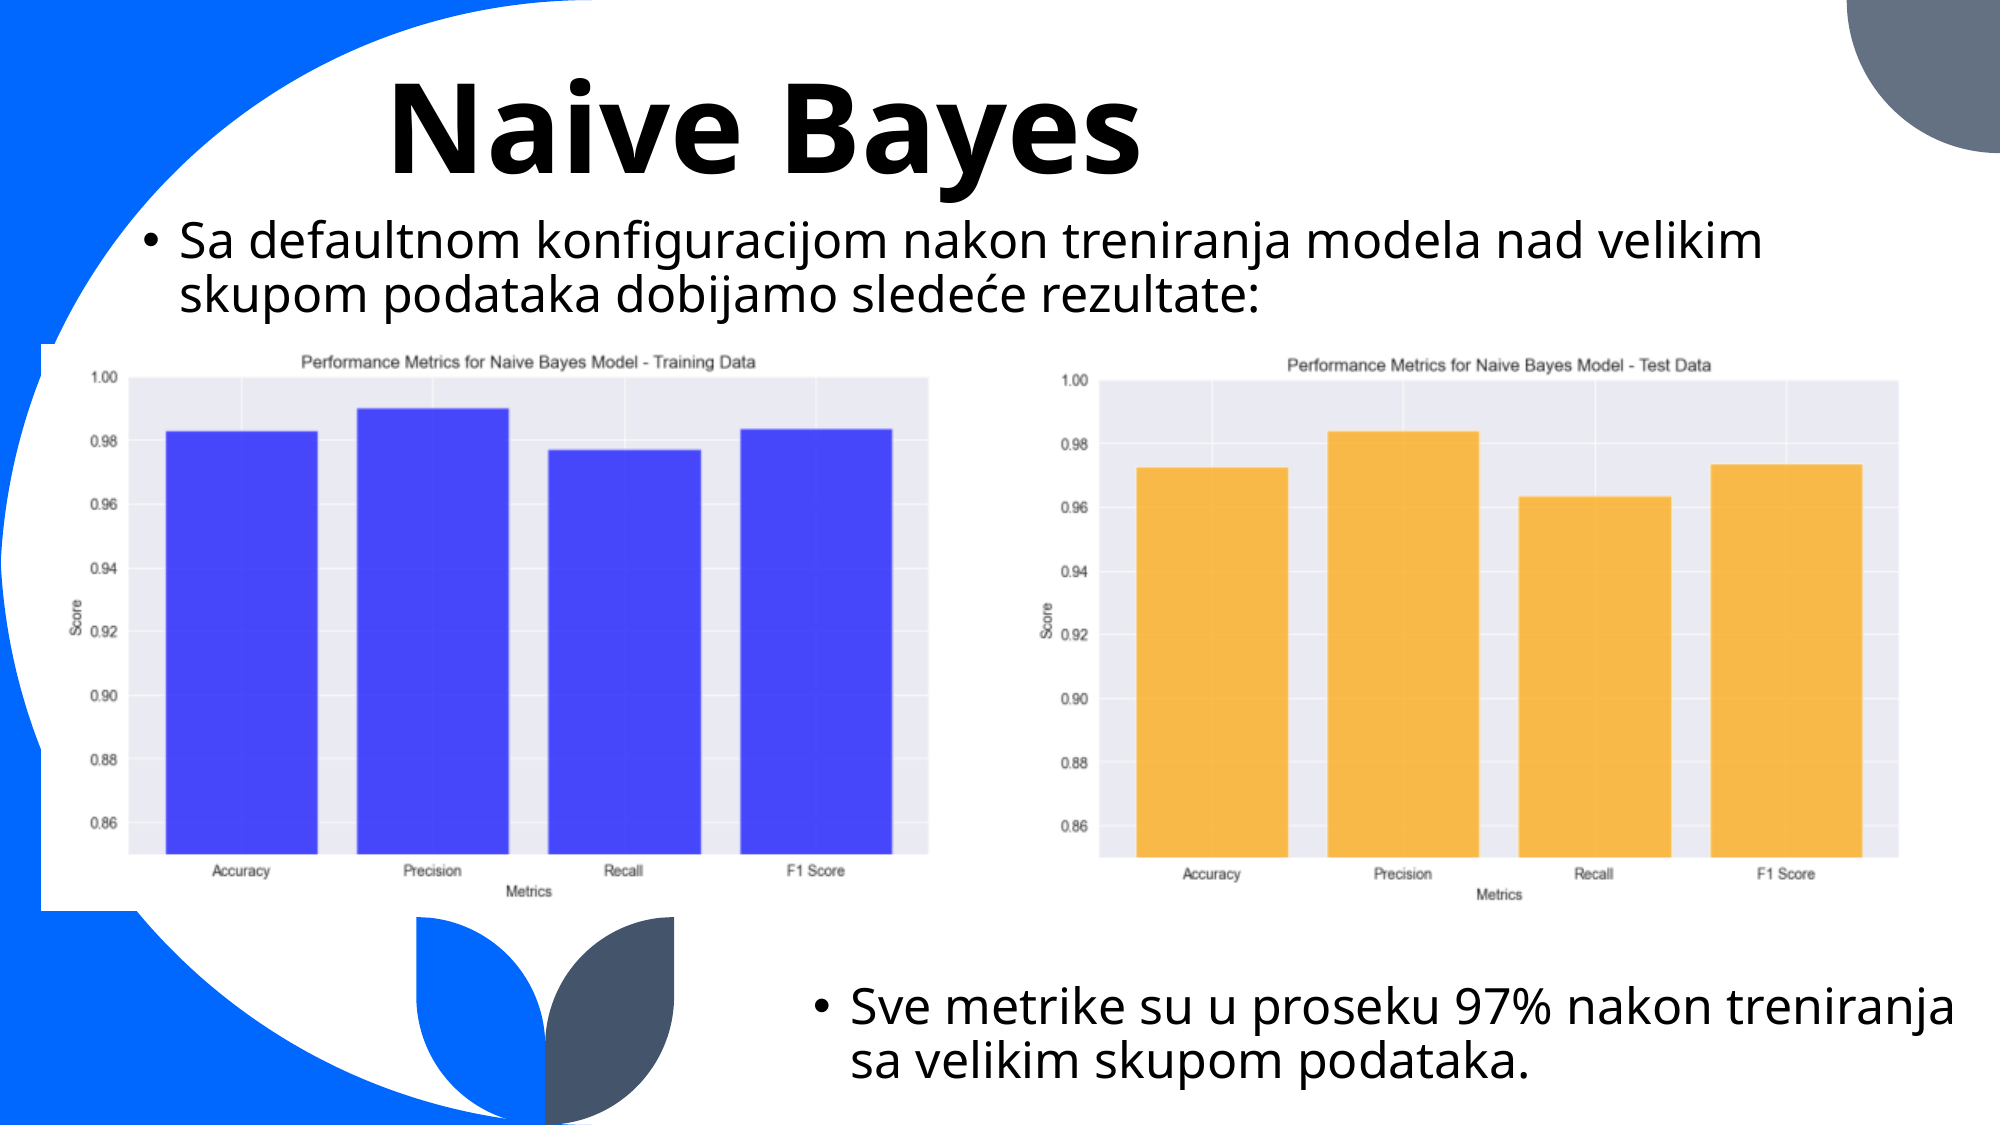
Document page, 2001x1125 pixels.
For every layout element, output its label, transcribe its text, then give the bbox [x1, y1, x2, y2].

text_box Sve metrike su u proseku 97% nakon treniranja sa velikim skupom podataka. [798, 973, 2000, 1125]
text_box Sa defaultnom konfiguracijom nakon treniranja modela nad velikim skupom podataka dobijamo sledeće rezultate: [127, 207, 1874, 762]
picture [1021, 344, 1975, 933]
picture [41, 344, 997, 911]
text_box Naive Bayes [369, 0, 1974, 282]
